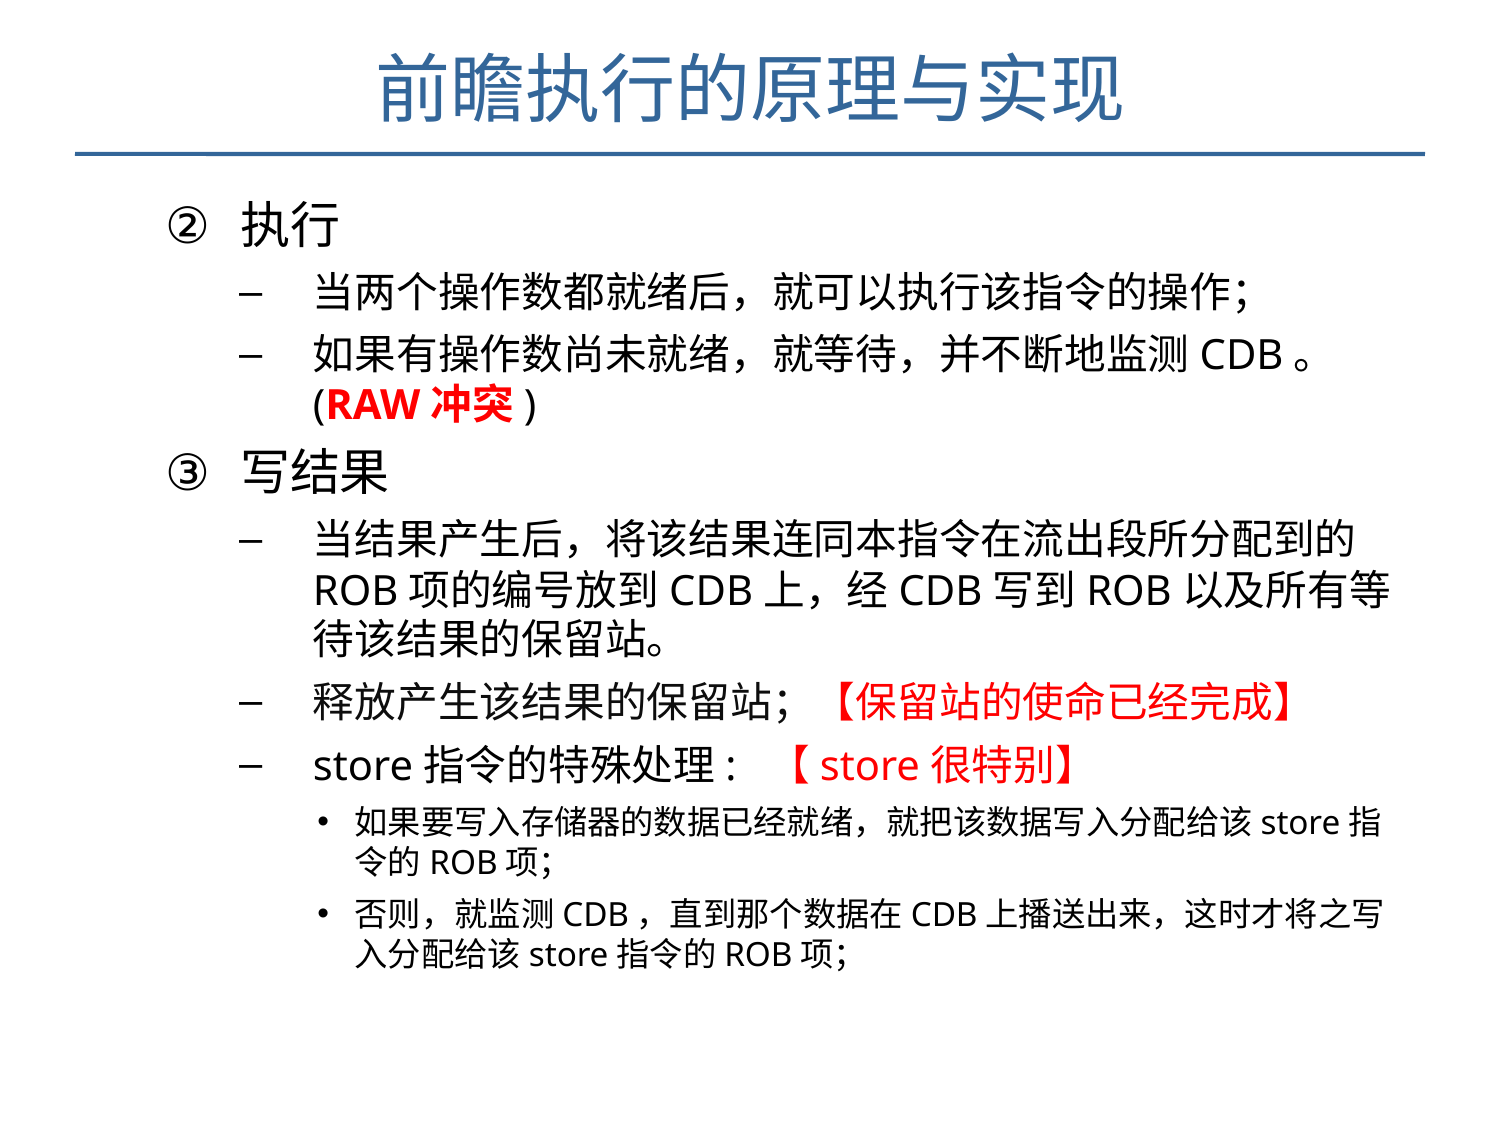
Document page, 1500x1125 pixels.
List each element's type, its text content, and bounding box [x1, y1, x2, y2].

text_box 前瞻执行的原理与实现 [0, 34, 1500, 147]
list 执行 当两个操作数都就绪后，就可以执行该指令的操作； 如果有操作数尚未就绪，就等待，并不断地监测CDB。 (RAW冲突) 写结果 当结果产生后，将该结果连同本指令在流出段所分配到的ROB项的编号放到CDB上，经CDB写到ROB以及所有等待该结果的保留站。 释放产生该结果的保留站；【保留站的使命已经完成】 store指令的特殊处理: 【store很特别】 如果要写入存储器的数据已经就绪，就把该数据写入分配给该store指令的ROB项； 否则，就监测CDB，直到那个数据在CDB上播送出来，这时才将之写入分配给该store指令的ROB项； [77, 185, 1428, 1032]
